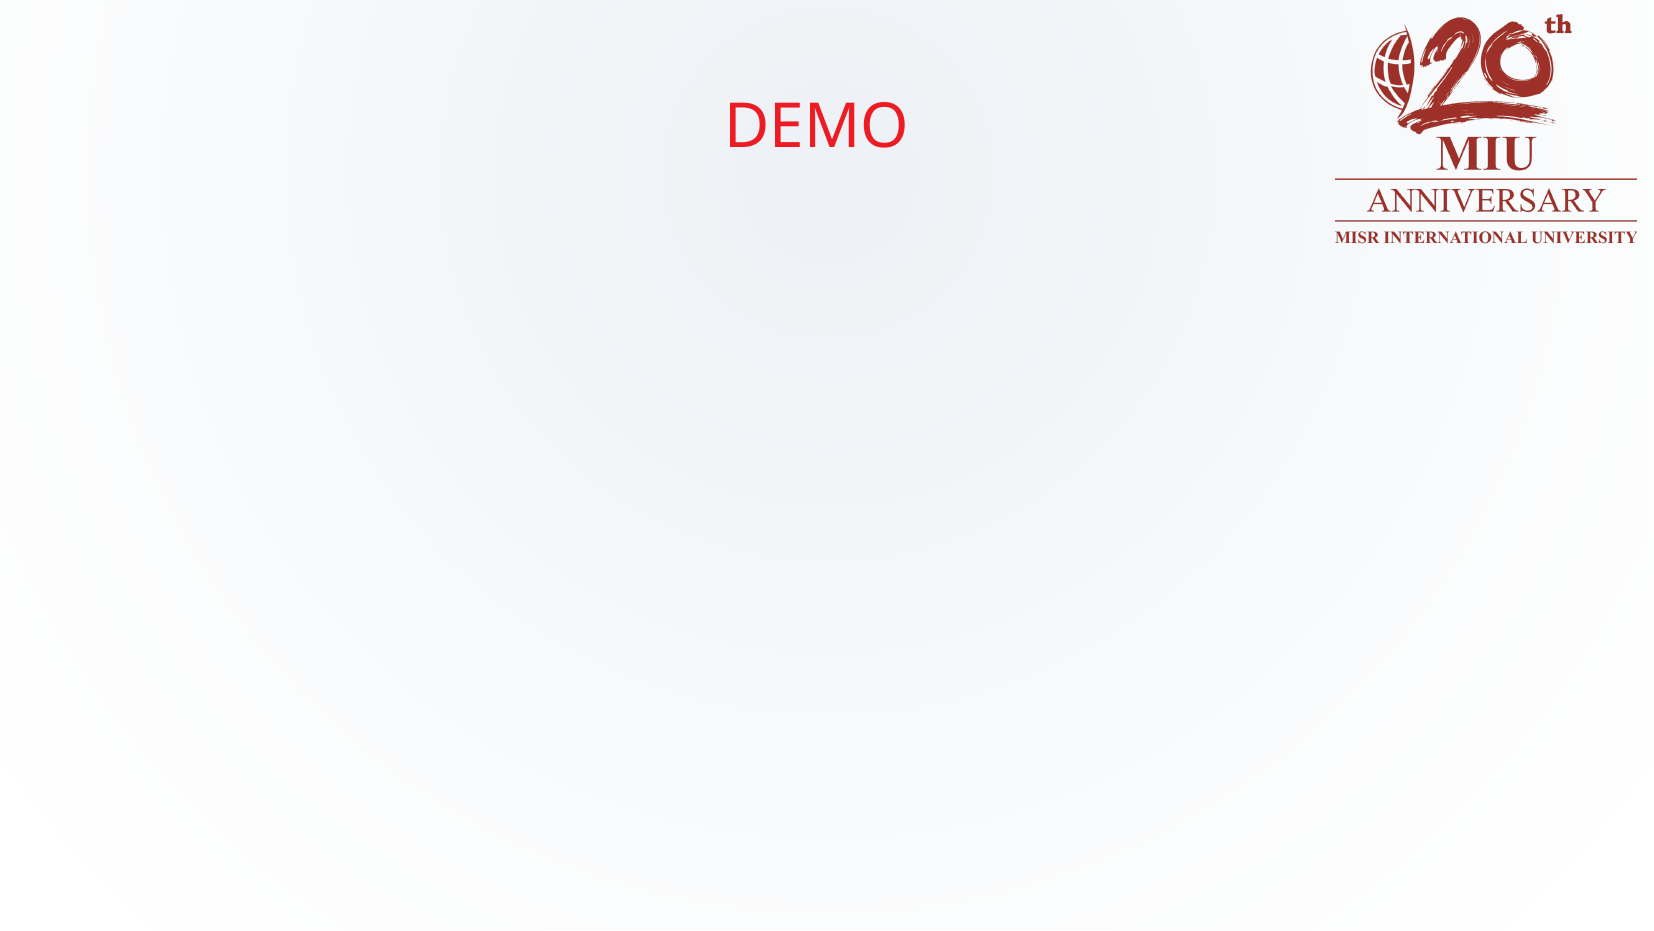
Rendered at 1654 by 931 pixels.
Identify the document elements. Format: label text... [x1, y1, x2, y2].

text_box Demo [709, 29, 930, 225]
picture [0, 0, 1654, 930]
